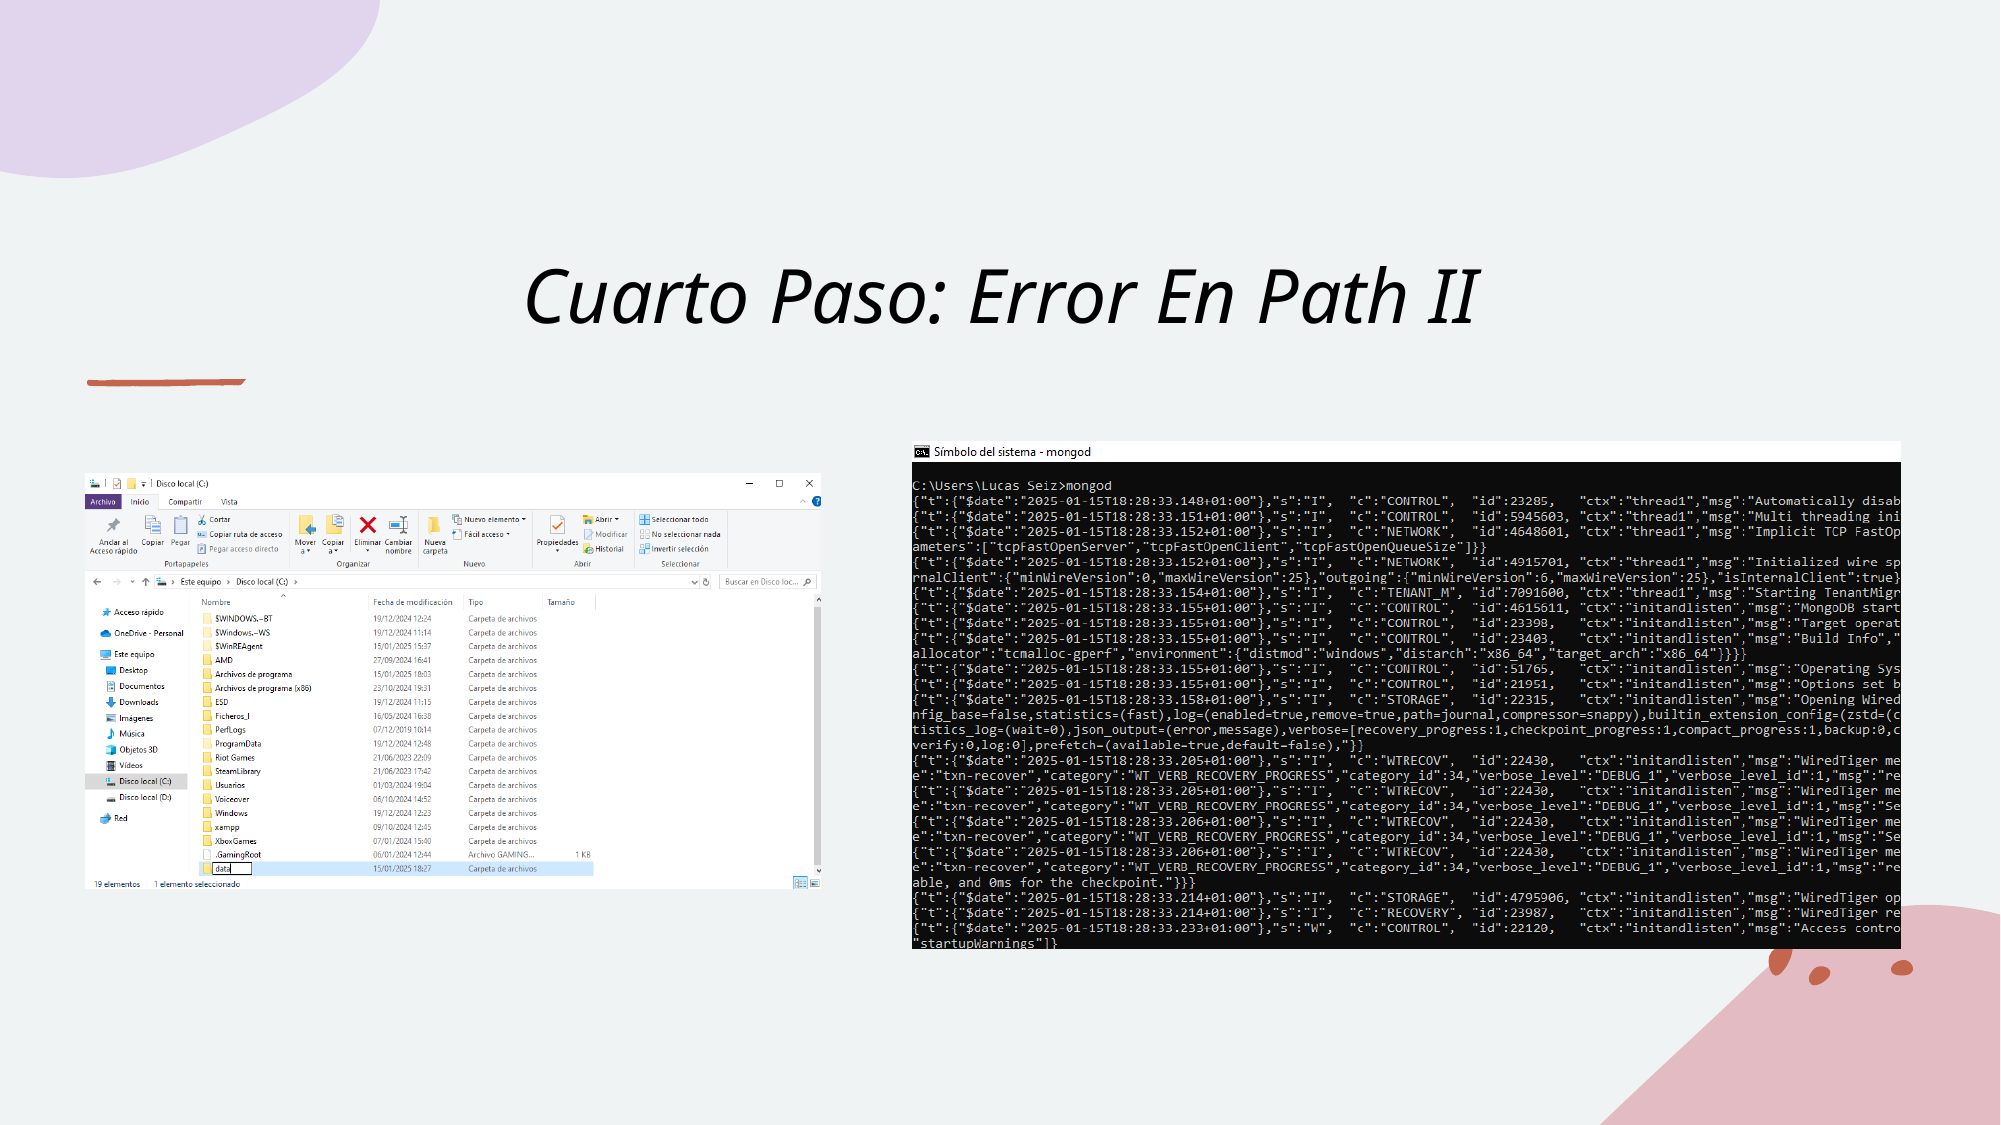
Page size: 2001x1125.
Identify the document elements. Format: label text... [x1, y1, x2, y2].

picture [912, 441, 1901, 949]
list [85, 473, 821, 889]
title Cuarto Paso: Error En Path II [86, 129, 1916, 347]
